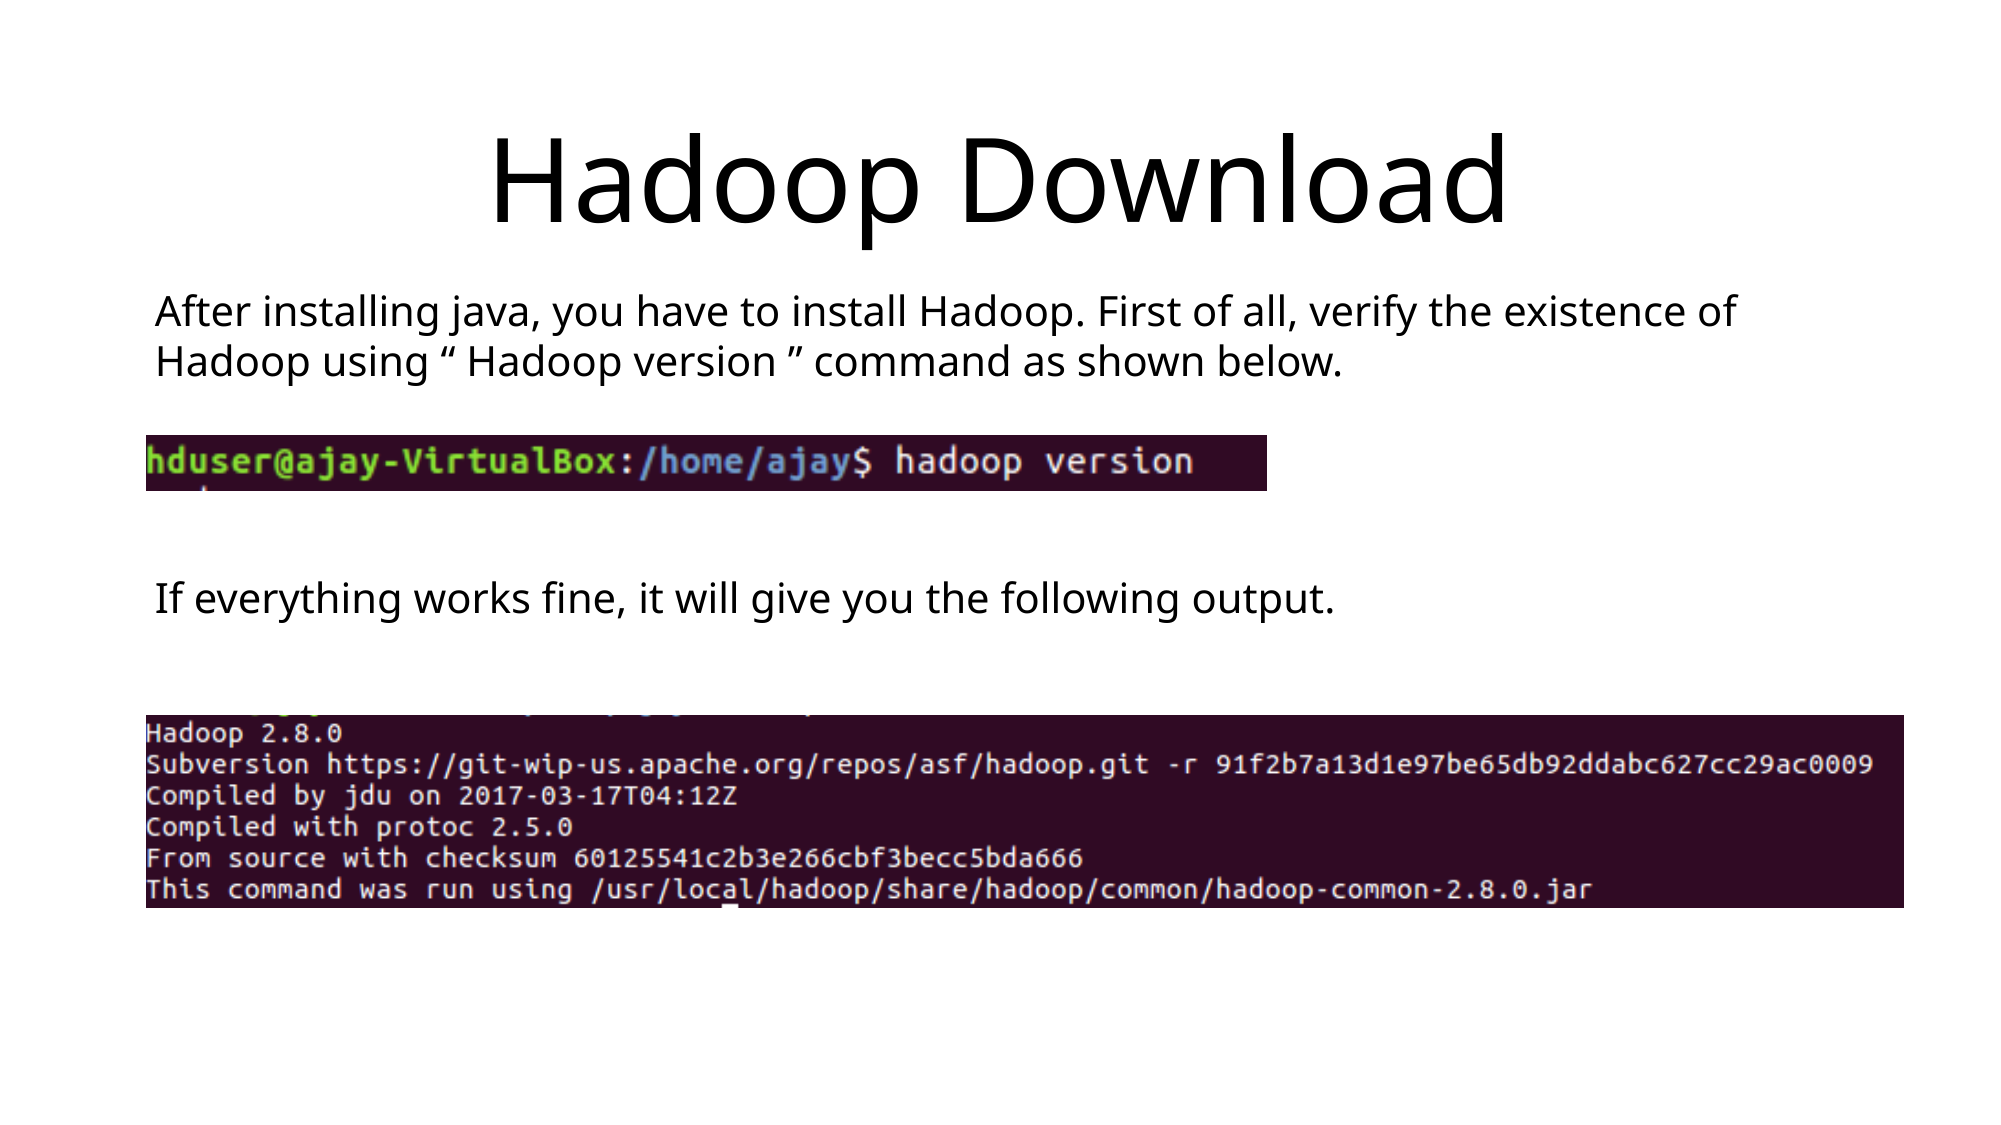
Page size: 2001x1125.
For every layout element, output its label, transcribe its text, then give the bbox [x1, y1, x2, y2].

title Hadoop Download [145, 50, 1854, 152]
list After installing java, you have to install Hadoop. First of all, verify the existence of Hadoop using “ Hadoop version ” command as shown below. If everything works fine, it will give you the following output. [145, 152, 1854, 710]
picture [146, 435, 1268, 491]
picture [146, 715, 1904, 908]
